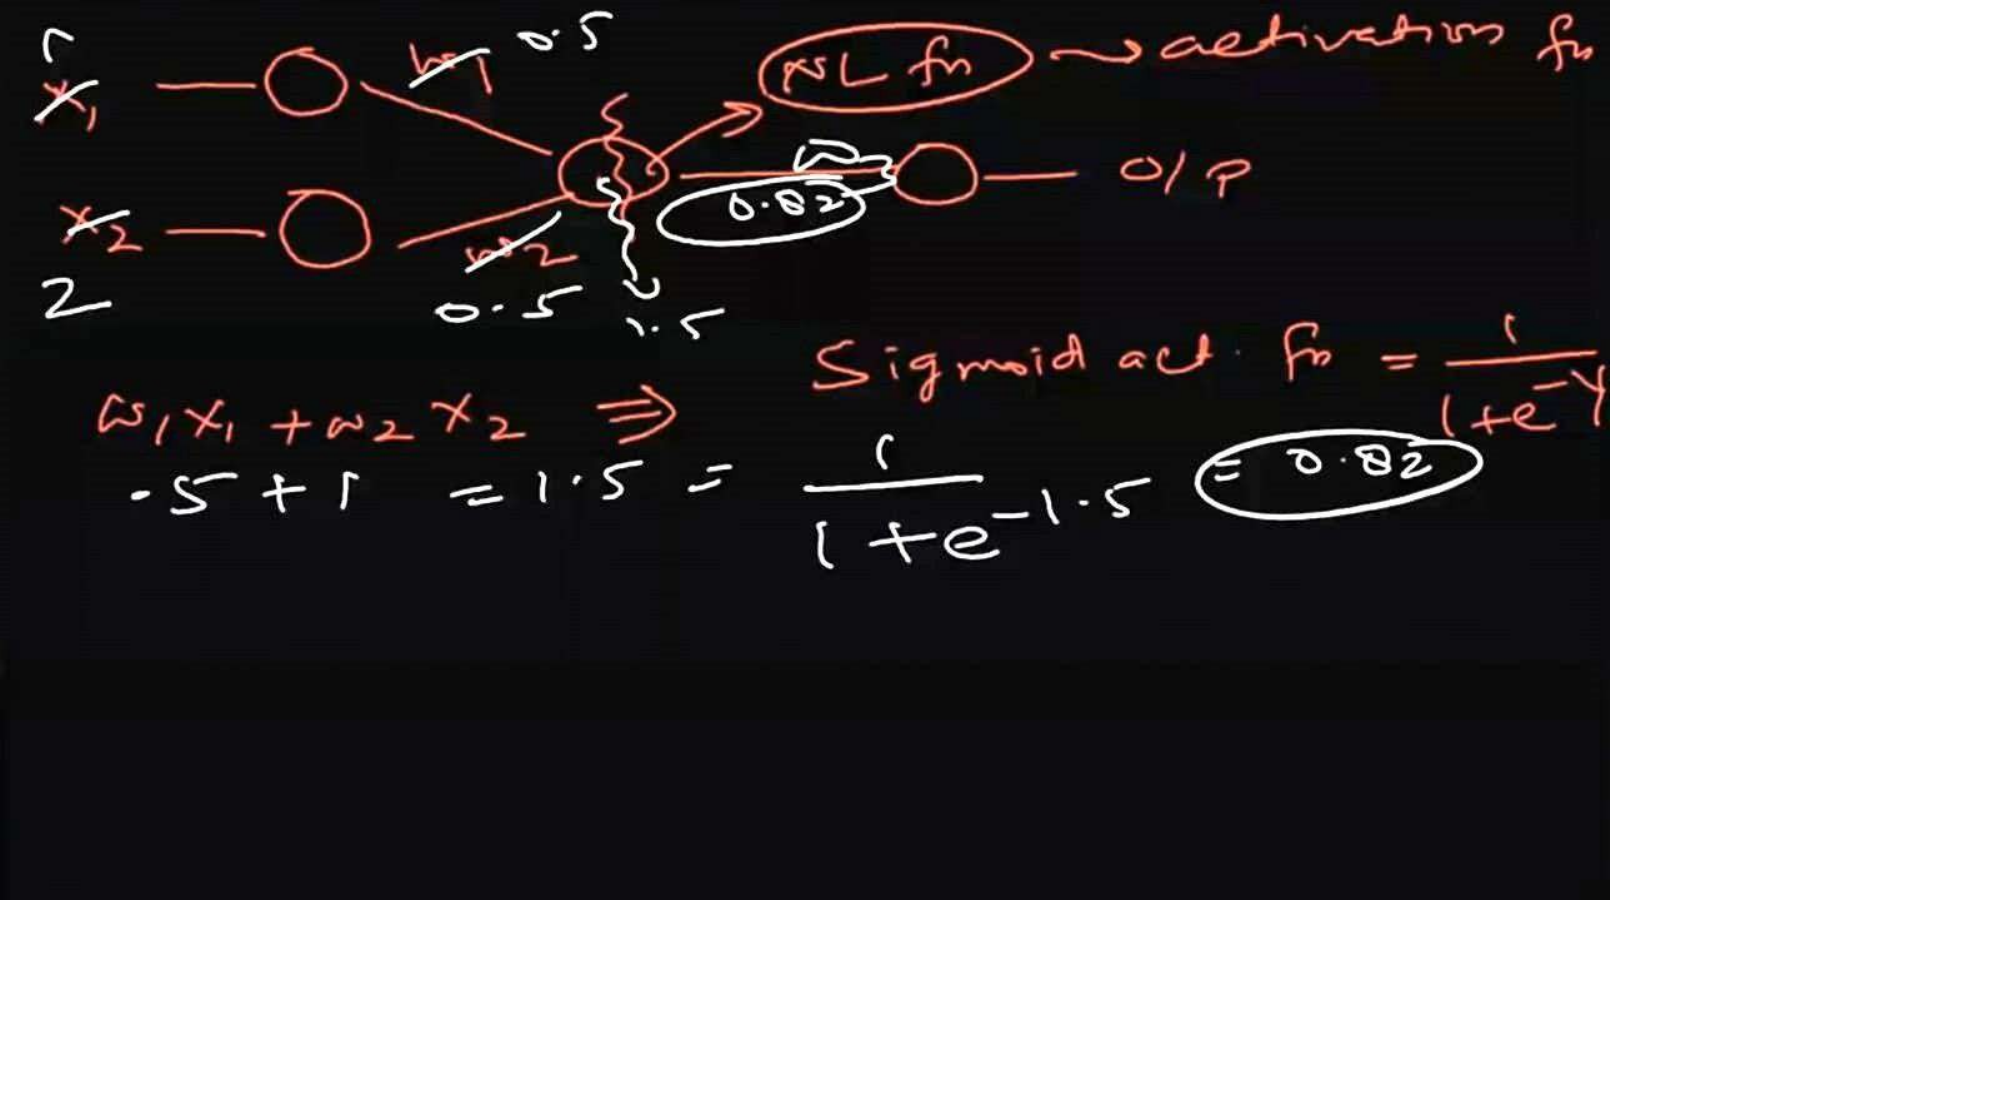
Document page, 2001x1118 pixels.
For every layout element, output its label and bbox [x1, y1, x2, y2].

picture [0, 0, 1611, 901]
